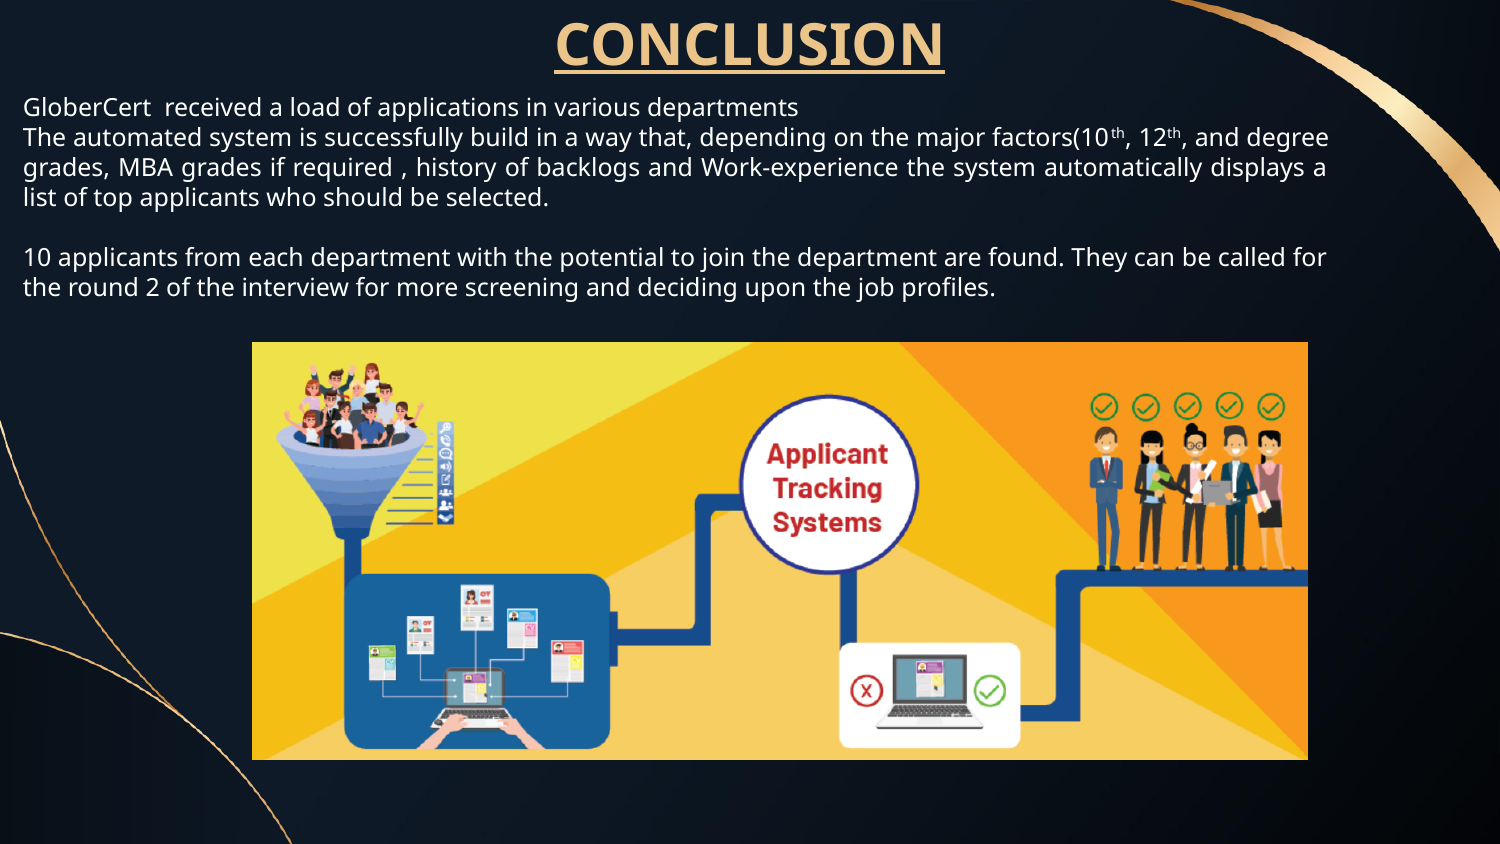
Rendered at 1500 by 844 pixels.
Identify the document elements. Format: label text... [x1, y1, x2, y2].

picture [0, 0, 1500, 844]
text_box CONCLUSION [13, 0, 1487, 85]
text_box GloberCert received a load of applications in various departments The automated system is successfully build in a way that, depending on the major factors(10th, 12th, and degree grades, MBA grades if required , history of backlogs and Work-experience the system automatically displays a list of top applicants who should be selected. 10 applicants from each department with the potential to join the department are found. They can be called for the round 2 of the interview for more screening and deciding upon the job profiles. [8, 84, 1344, 369]
